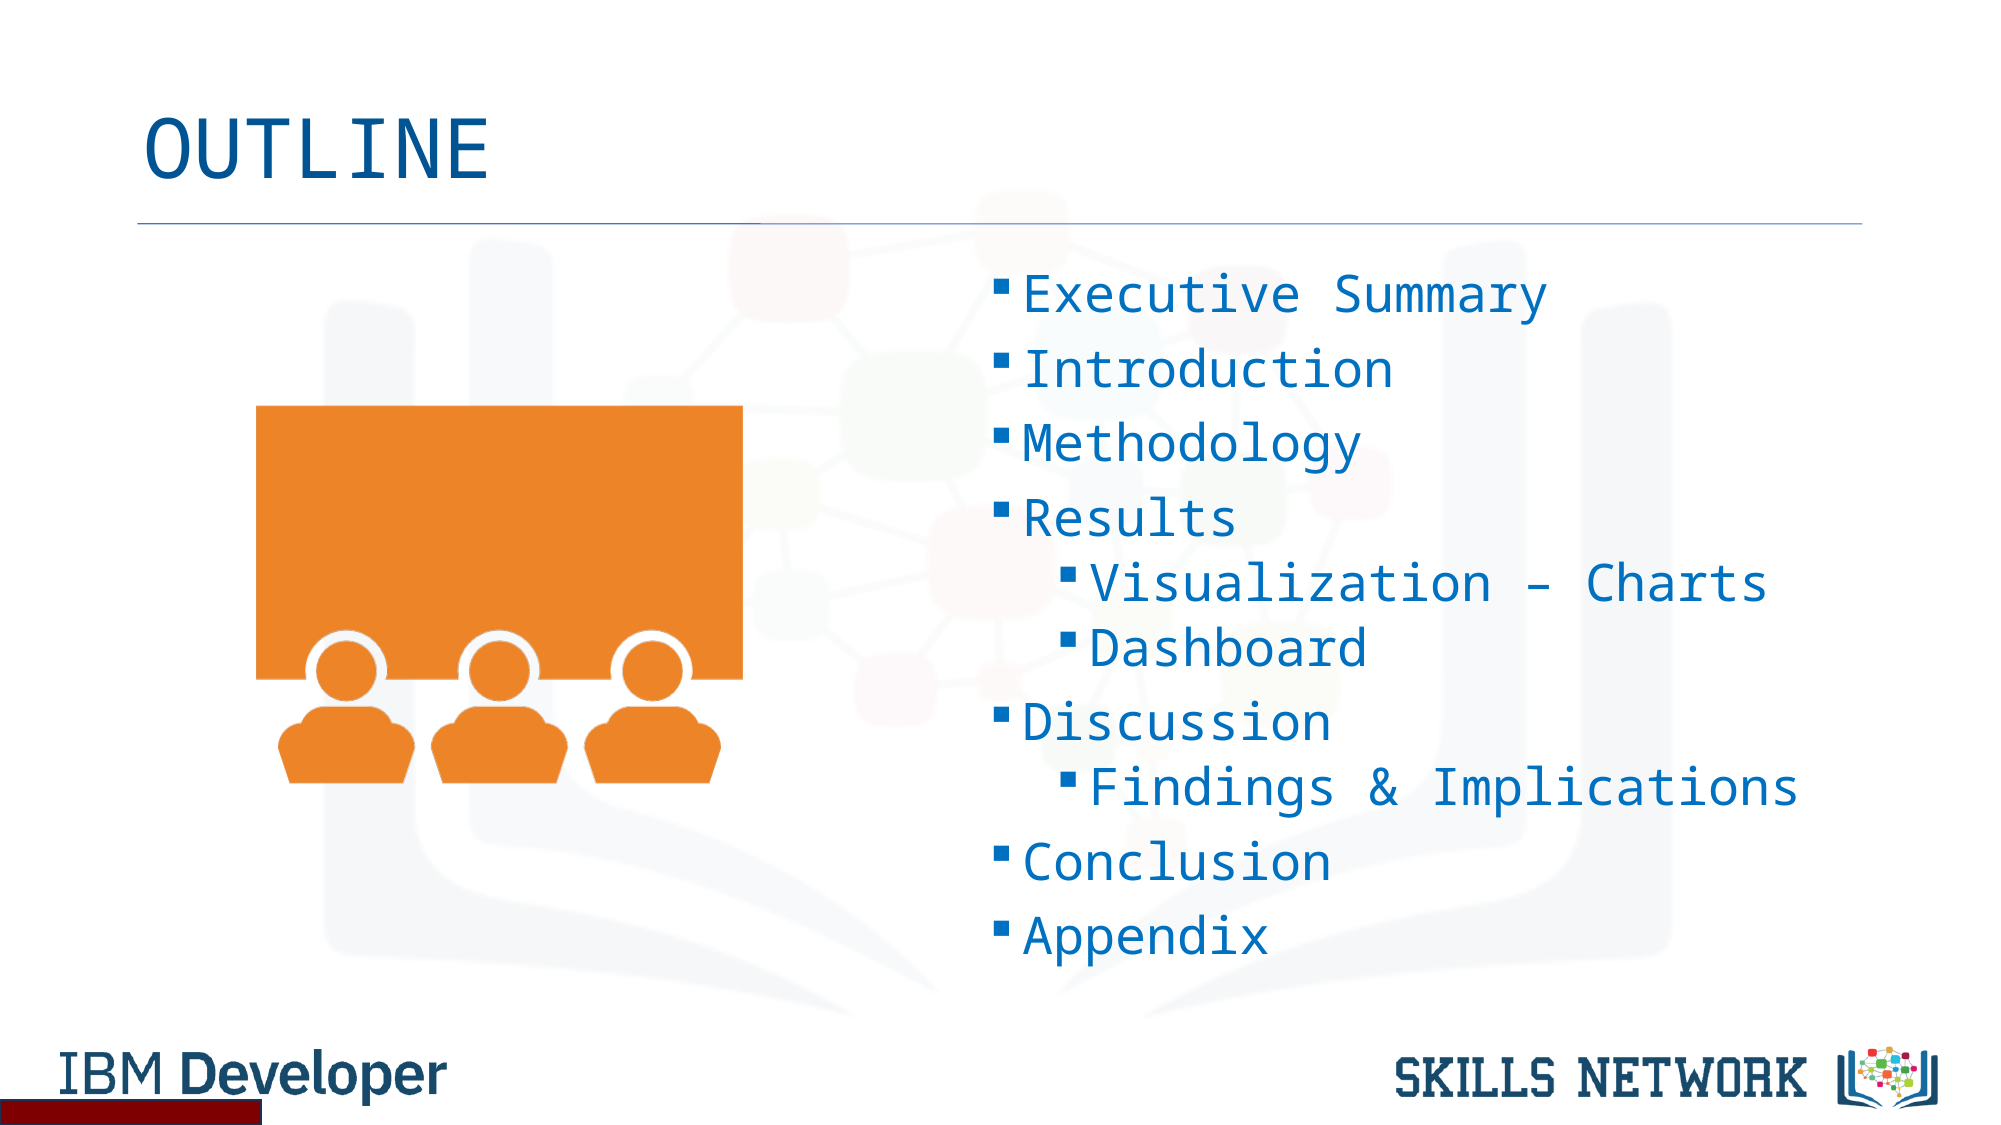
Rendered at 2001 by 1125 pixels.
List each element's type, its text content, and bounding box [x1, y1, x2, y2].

text_box [0, 1099, 262, 1125]
picture [1390, 1045, 1945, 1111]
title OUTLINE [128, 43, 1524, 261]
picture [55, 1045, 459, 1108]
picture [237, 332, 762, 857]
list Executive Summary Introduction Methodology Results Visualization – Charts Dashboard Discussion Findings & Implications Conclusion Appendix [974, 260, 1825, 1000]
